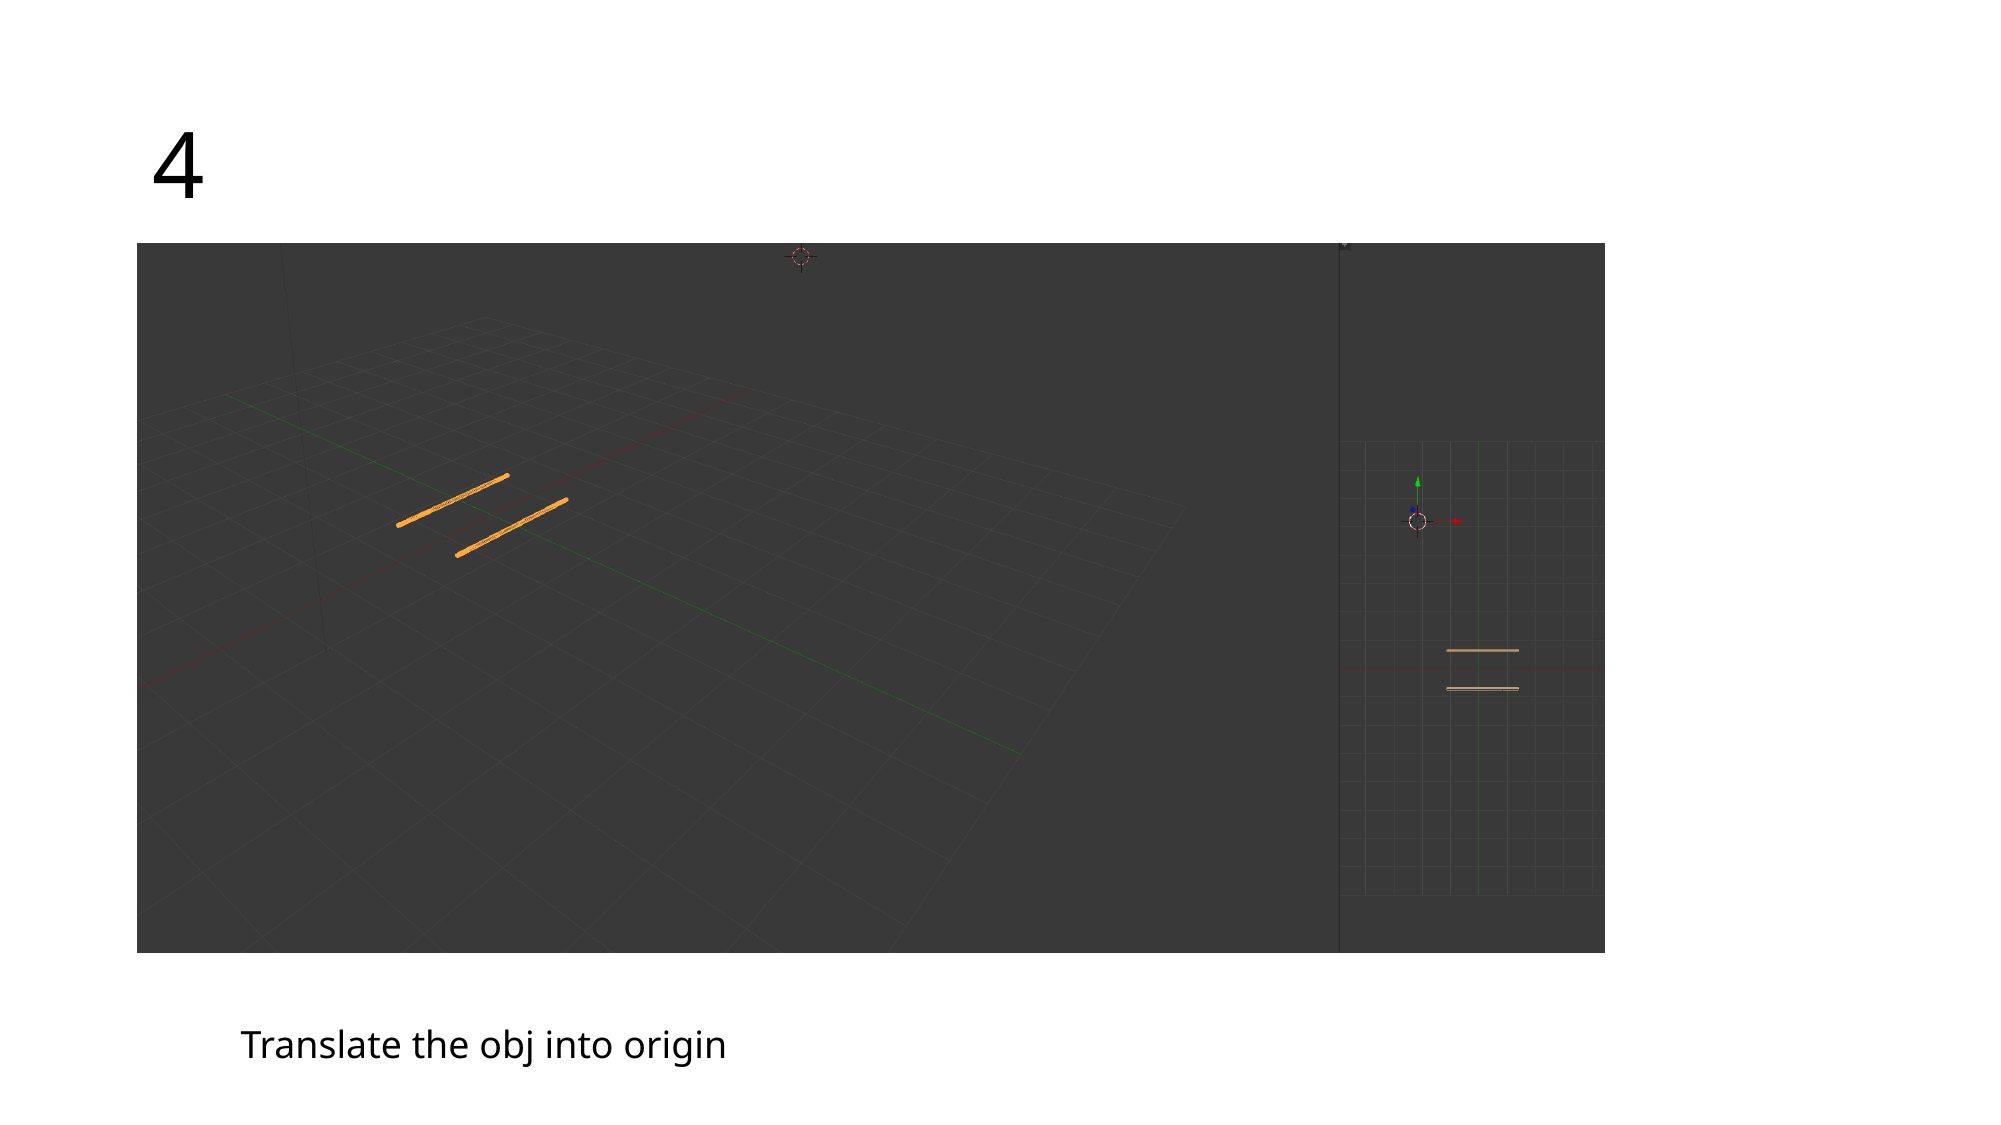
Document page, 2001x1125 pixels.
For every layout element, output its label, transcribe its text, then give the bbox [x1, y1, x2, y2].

text_box Translate the obj into origin [225, 1013, 743, 1073]
list Set the window as 3D View [137, 299, 1863, 1014]
picture [137, 243, 1605, 953]
title 4 [137, 59, 1863, 278]
